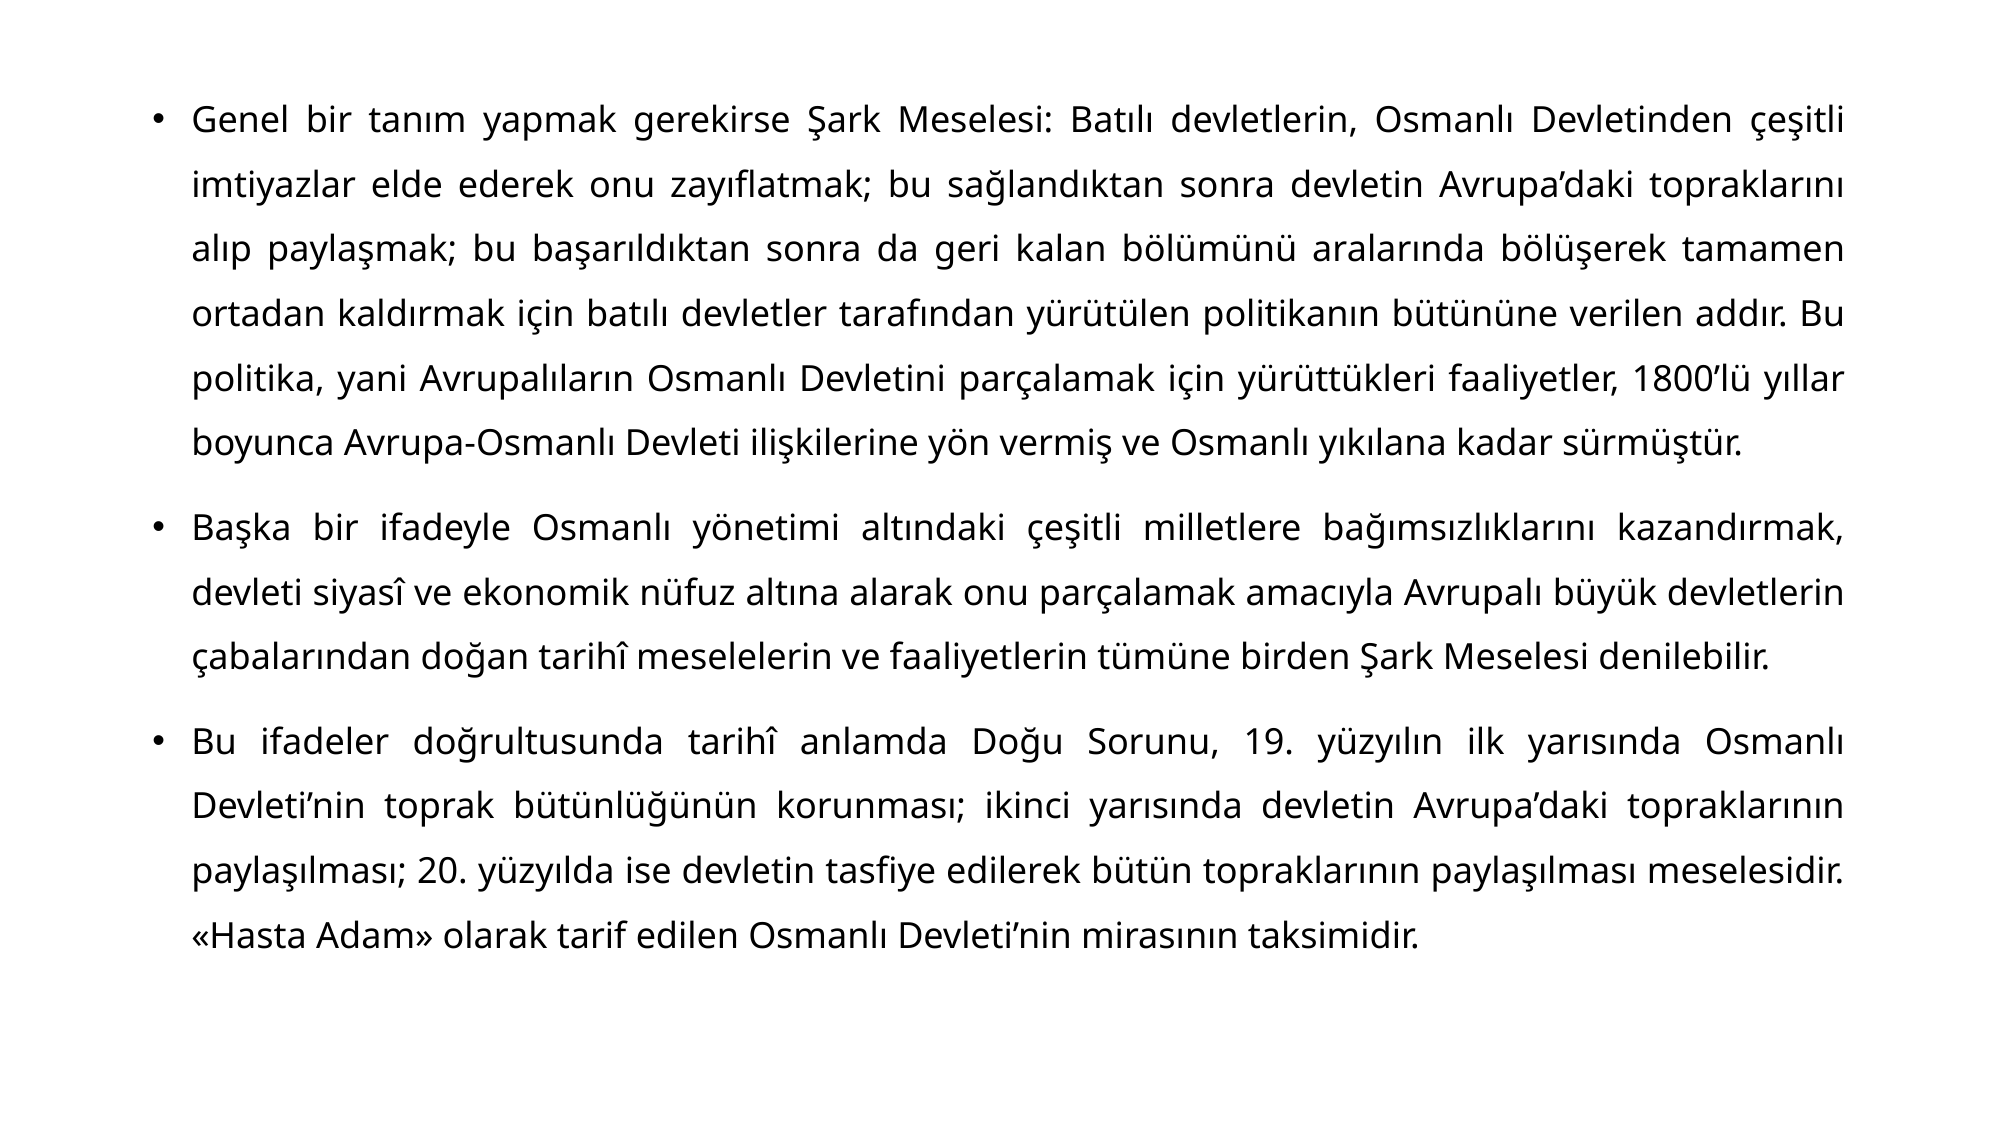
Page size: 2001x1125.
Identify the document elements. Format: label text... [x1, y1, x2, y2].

list Genel bir tanım yapmak gerekirse Şark Meselesi: Batılı devletlerin, Osmanlı Devletinden çeşitli imtiyazlar elde ederek onu zayıflatmak; bu sağlandıktan sonra devletin Avrupa’daki topraklarını alıp paylaşmak; bu başarıldıktan sonra da geri kalan bölümünü aralarında bölüşerek tamamen ortadan kaldırmak için batılı devletler tarafından yürütülen politikanın bütününe verilen addır. Bu politika, yani Avrupalıların Osmanlı Devletini parçalamak için yürüttükleri faaliyetler, 1800’lü yıllar boyunca Avrupa-Osmanlı Devleti ilişkilerine yön vermiş ve Osmanlı yıkılana kadar sürmüştür. Başka bir ifadeyle Osmanlı yönetimi altındaki çeşitli milletlere bağımsızlıklarını kazandırmak, devleti siyasî ve ekonomik nüfuz altına alarak onu parçalamak amacıyla Avrupalı büyük devletlerin çabalarından doğan tarihî meselelerin ve faaliyetlerin tümüne birden Şark Meselesi denilebilir. Bu ifadeler doğrultusunda tarihî anlamda Doğu Sorunu, 19. yüzyılın ilk yarısında Osmanlı Devleti’nin toprak bütünlüğünün korunması; ikinci yarısında devletin Avrupa’daki topraklarının paylaşılması; 20. yüzyılda ise devletin tasfiye edilerek bütün topraklarının paylaşılması meselesidir. «Hasta Adam» olarak tarif edilen Osmanlı Devleti’nin mirasının taksimidir. [137, 67, 1863, 1064]
